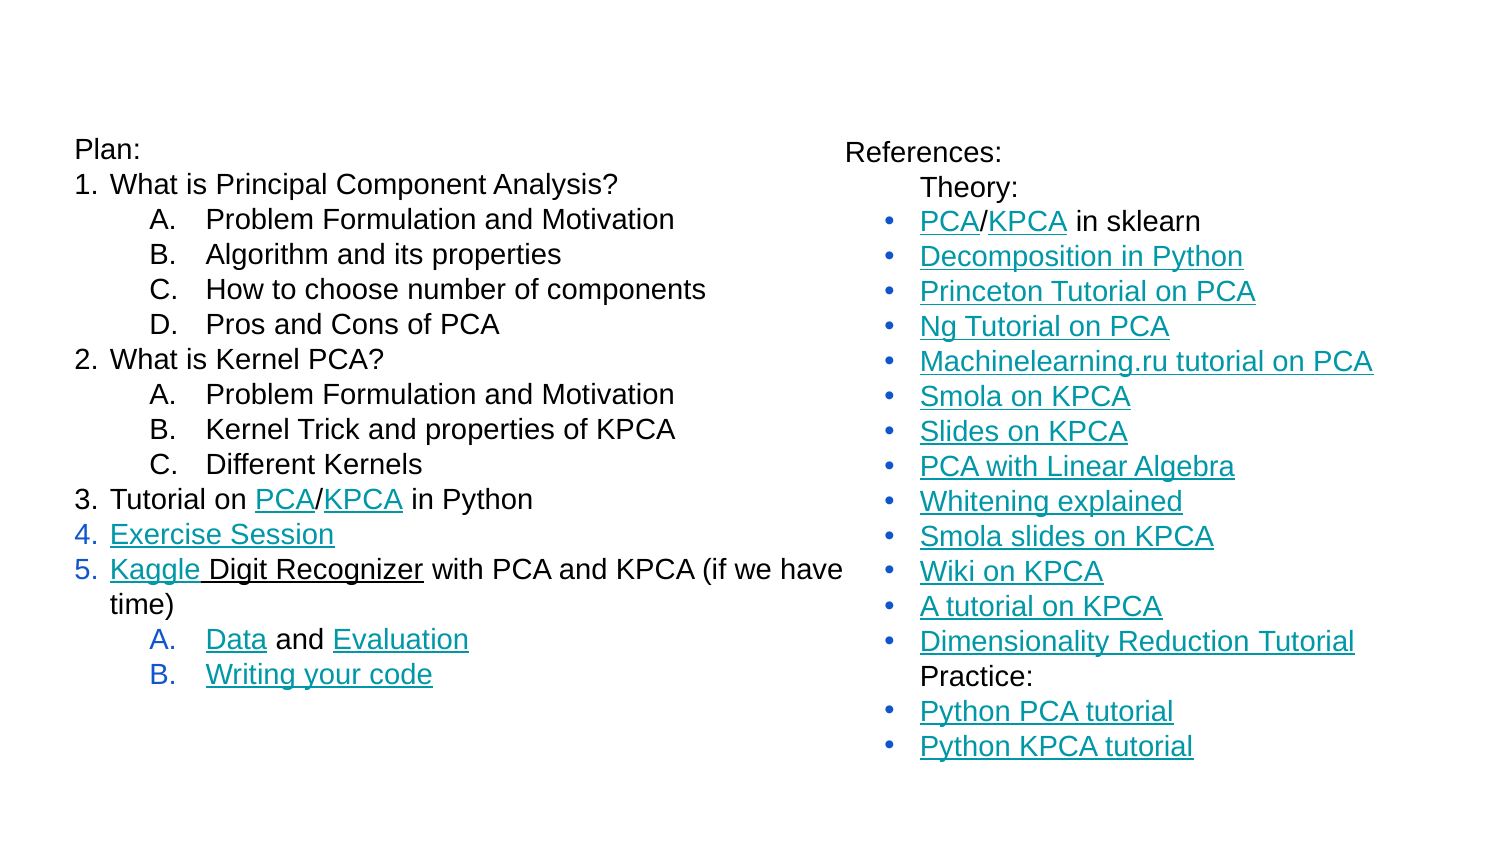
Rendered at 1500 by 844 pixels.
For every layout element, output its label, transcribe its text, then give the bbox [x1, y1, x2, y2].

text_box Plan: What is Principal Component Analysis? Problem Formulation and Motivation Algorithm and its properties How to choose number of components Pros and Cons of PCA What is Kernel PCA? Problem Formulation and Motivation Kernel Trick and properties of KPCA Different Kernels Tutorial on PCA/KPCA in Python Exercise Session Kaggle Digit Recognizer with PCA and KPCA (if we have time) Data and Evaluation Writing your code [59, 123, 874, 698]
text_box References: Theory: PCA/KPCA in sklearn Decomposition in Python Princeton Tutorial on PCA Ng Tutorial on PCA Machinelearning.ru tutorial on PCA Smola on KPCA Slides on KPCA PCA with Linear Algebra Whitening explained Smola slides on KPCA Wiki on KPCA A tutorial on KPCA Dimensionality Reduction Tutorial Practice: Python PCA tutorial Python KPCA tutorial [830, 125, 1500, 770]
